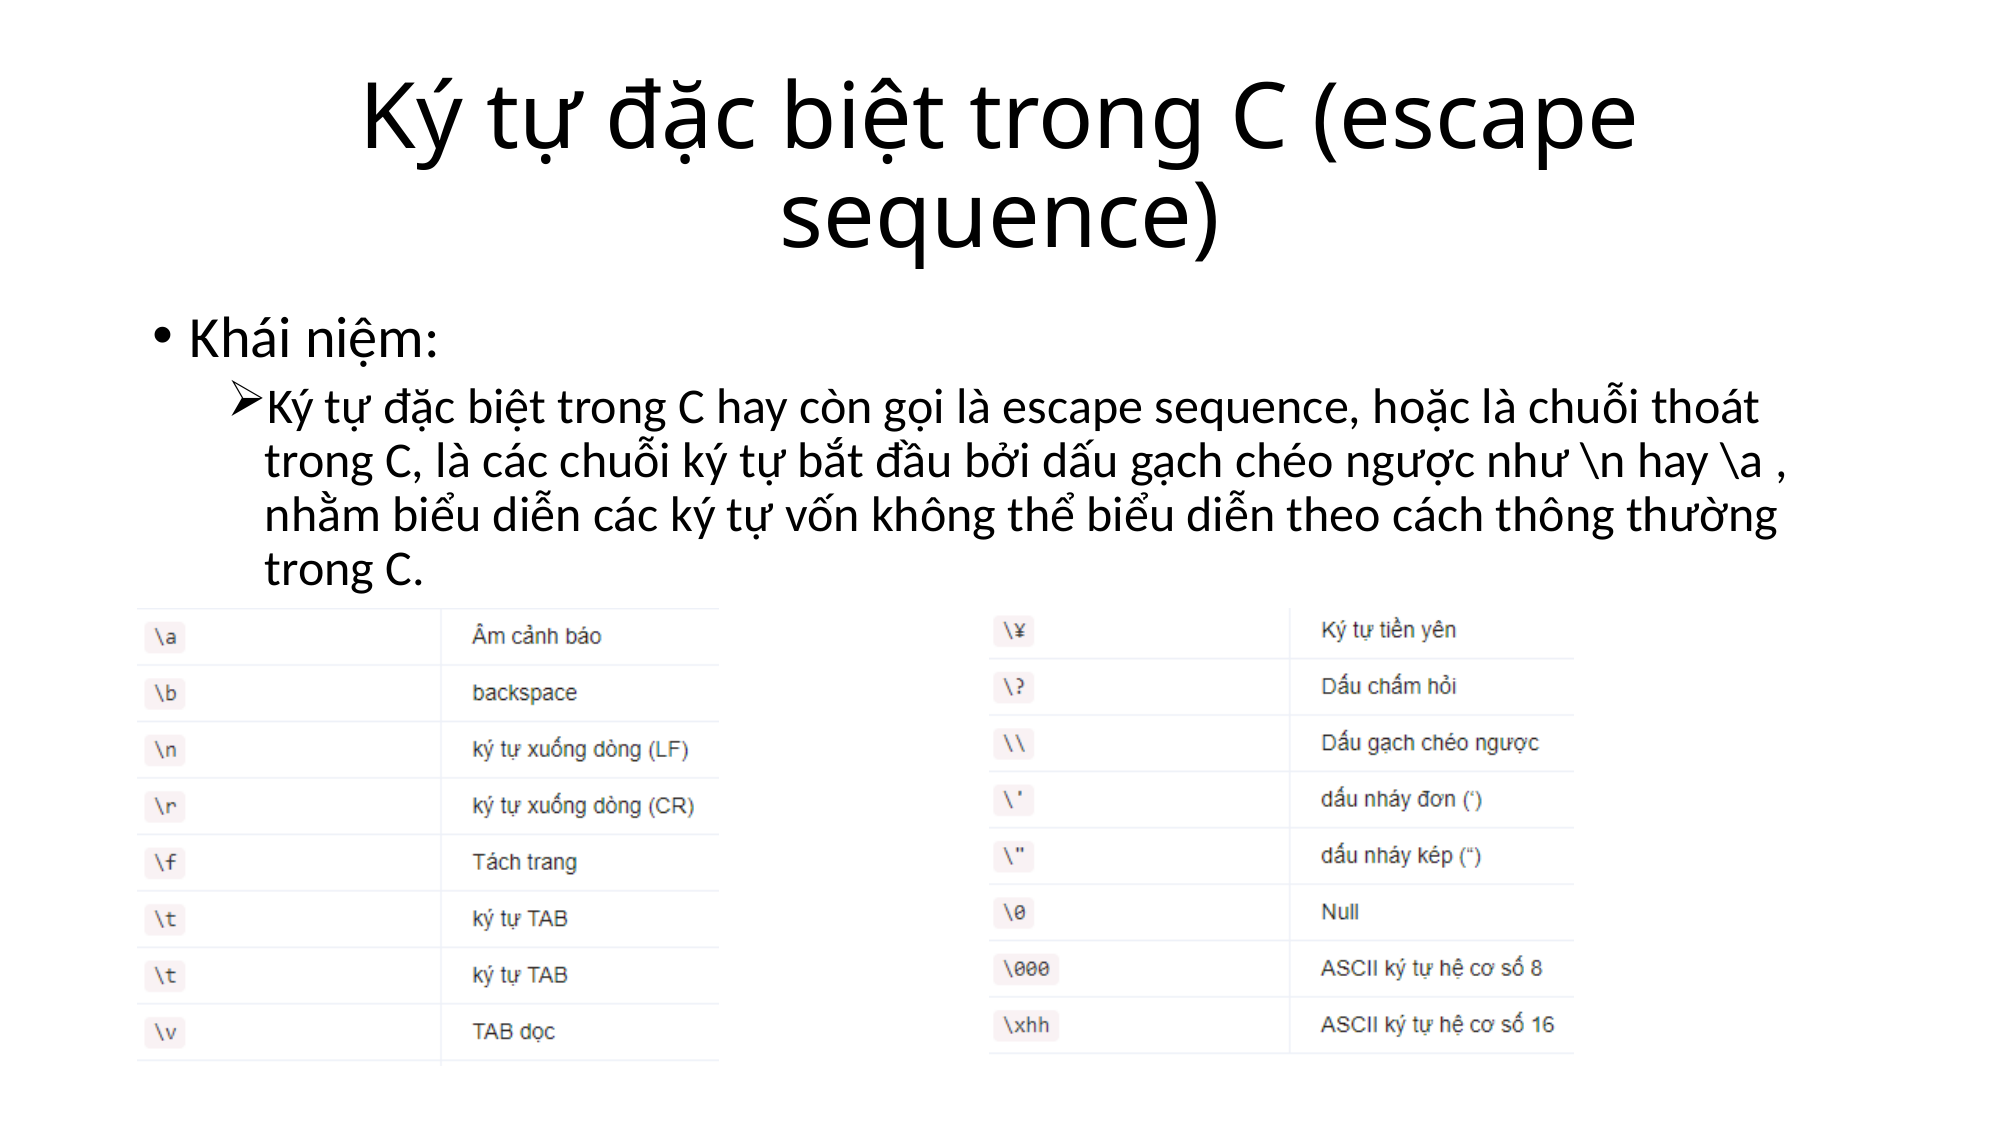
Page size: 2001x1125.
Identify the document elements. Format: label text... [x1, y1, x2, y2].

picture [137, 608, 719, 1066]
title Ký tự đặc biệt trong C (escape sequence) [137, 59, 1863, 278]
picture [989, 608, 1574, 1059]
list Khái niệm: Ký tự đặc biệt trong C hay còn gọi là escape sequence, hoặc là chuỗi thoát trong C, là các chuỗi ký tự bắt đầu bởi dấu gạch chéo ngược như \n hay \a , nhằm biểu diễn các ký tự vốn không thể biểu diễn theo cách thông thường trong C. [137, 299, 1863, 1014]
